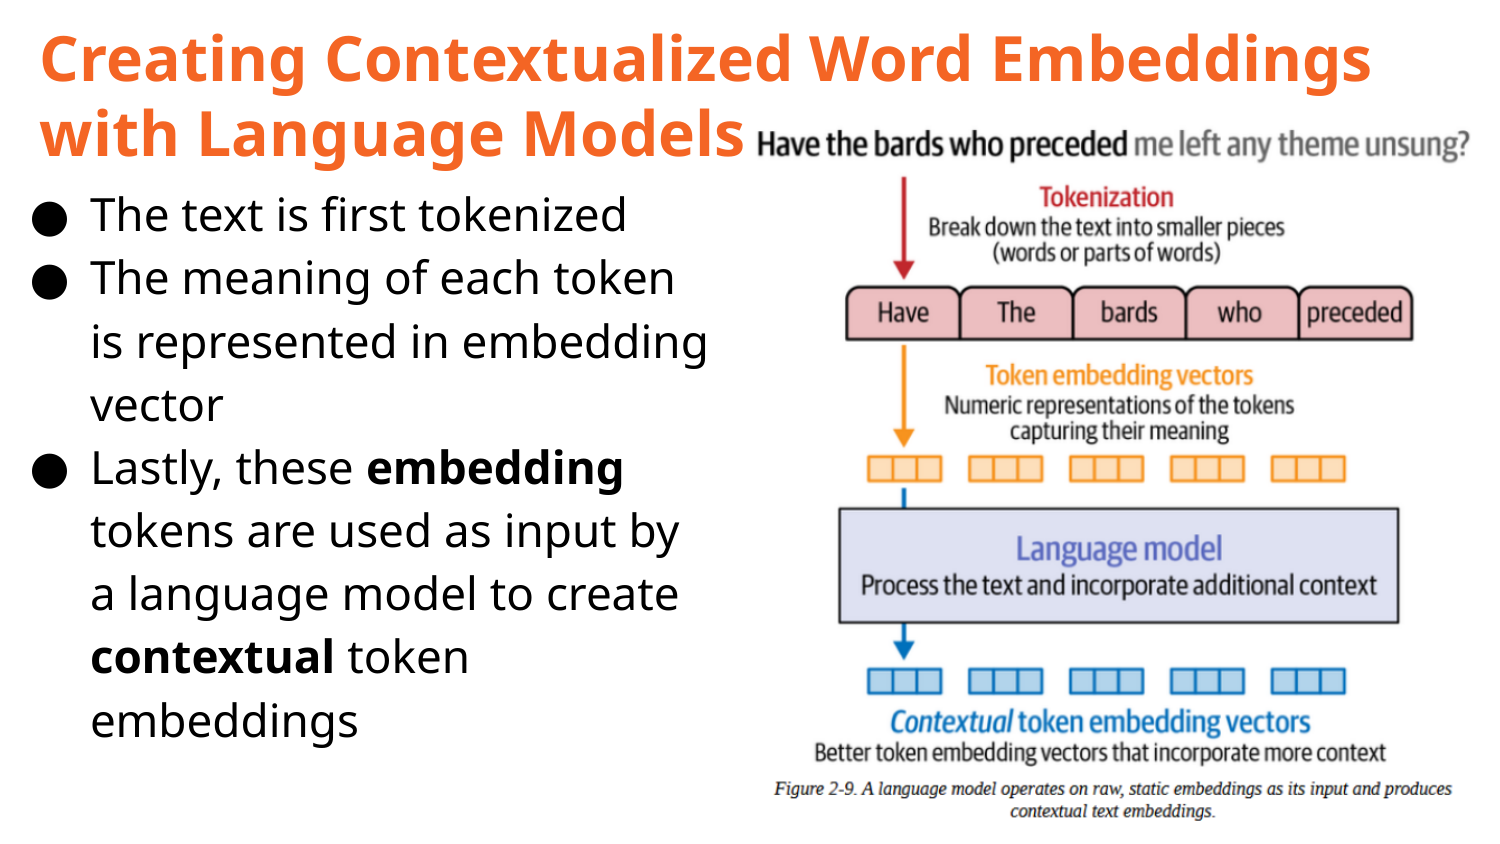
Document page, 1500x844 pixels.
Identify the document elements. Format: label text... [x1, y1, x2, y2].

title The text is first tokenized The meaning of each token is represented in embedding vector Lastly, these embedding tokens are used as input by a language model to create contextual token embeddings [0, 162, 726, 823]
title Creating Contextualized Word Embeddings with Language Models [24, 4, 1464, 163]
picture [749, 120, 1476, 823]
